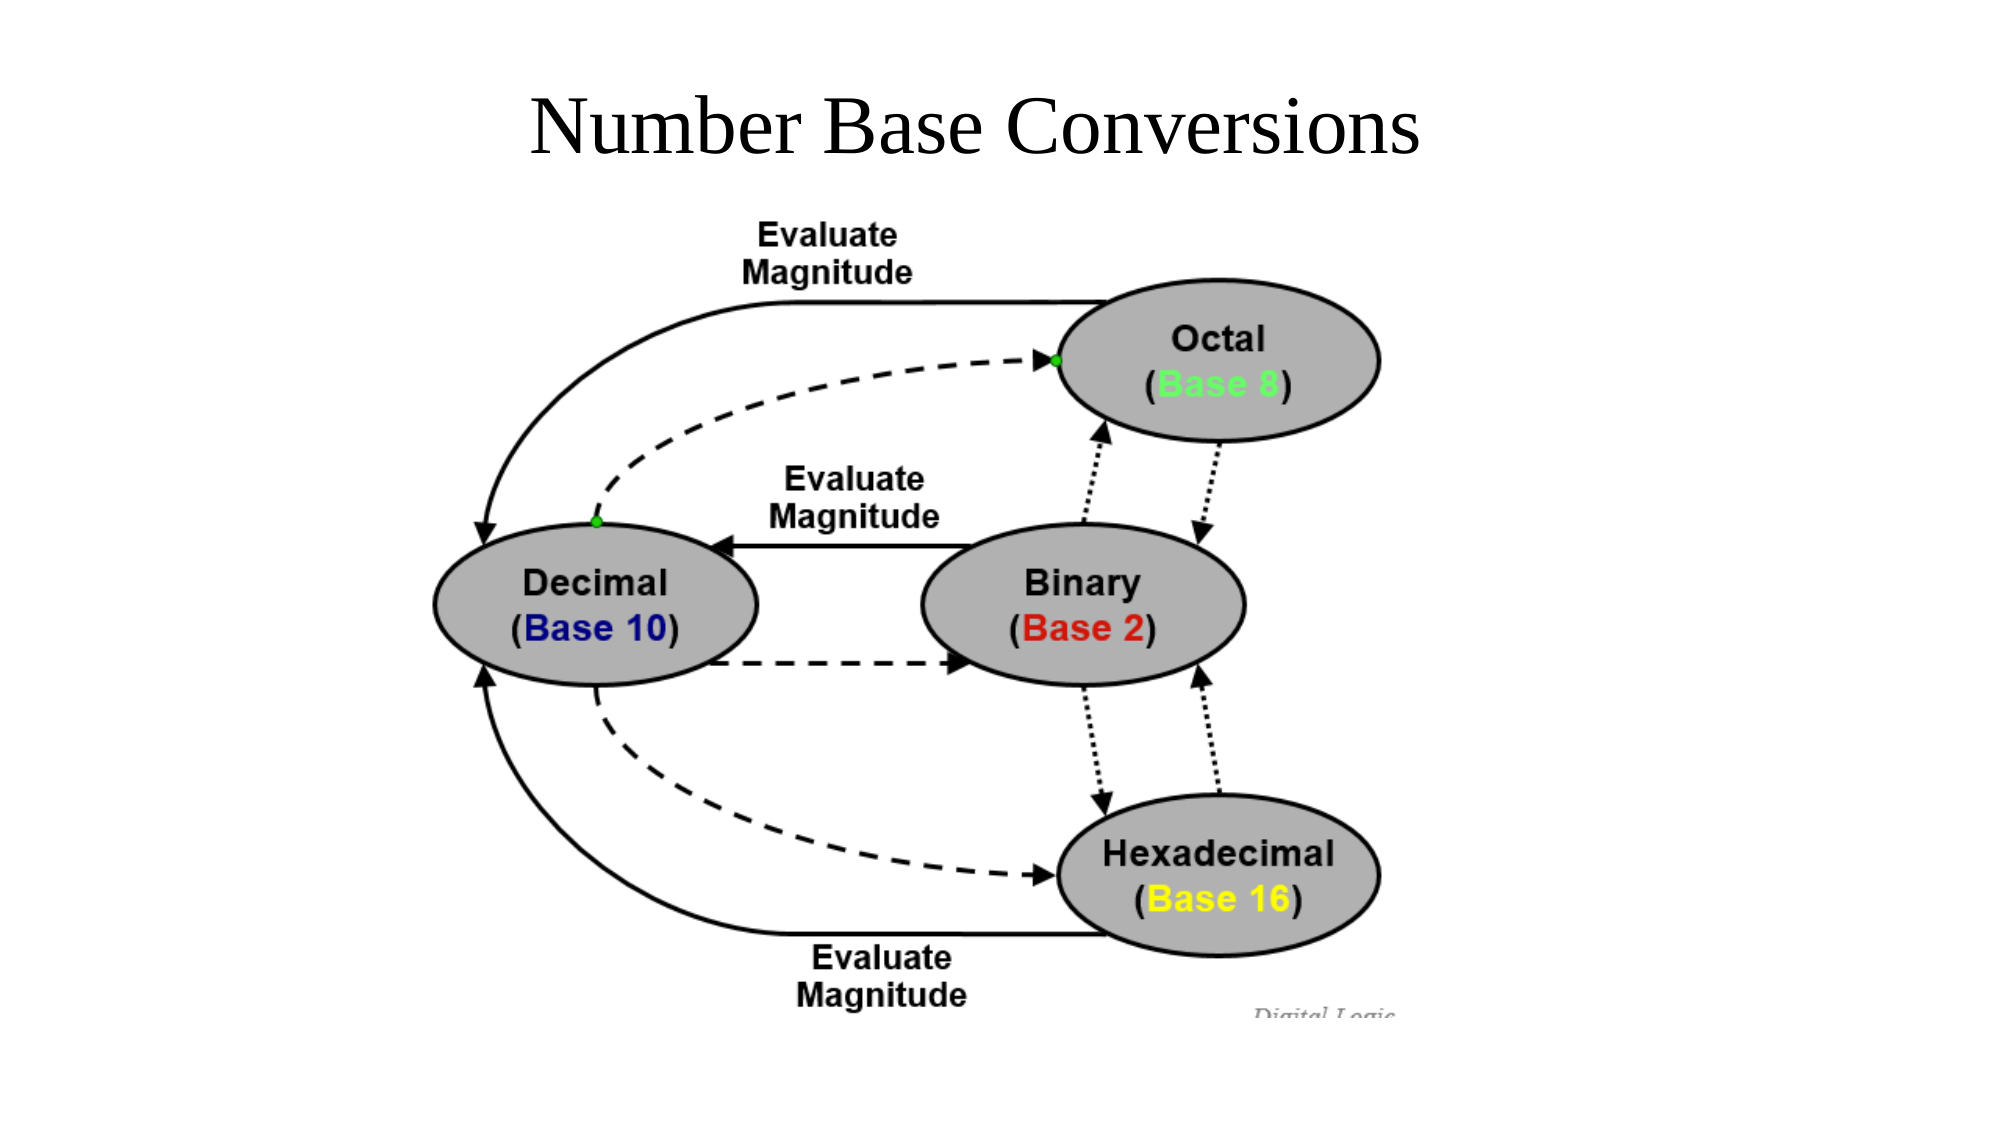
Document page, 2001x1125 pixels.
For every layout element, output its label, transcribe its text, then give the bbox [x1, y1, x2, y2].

picture [303, 192, 1402, 1018]
title Number Base Conversions [226, 73, 1727, 179]
